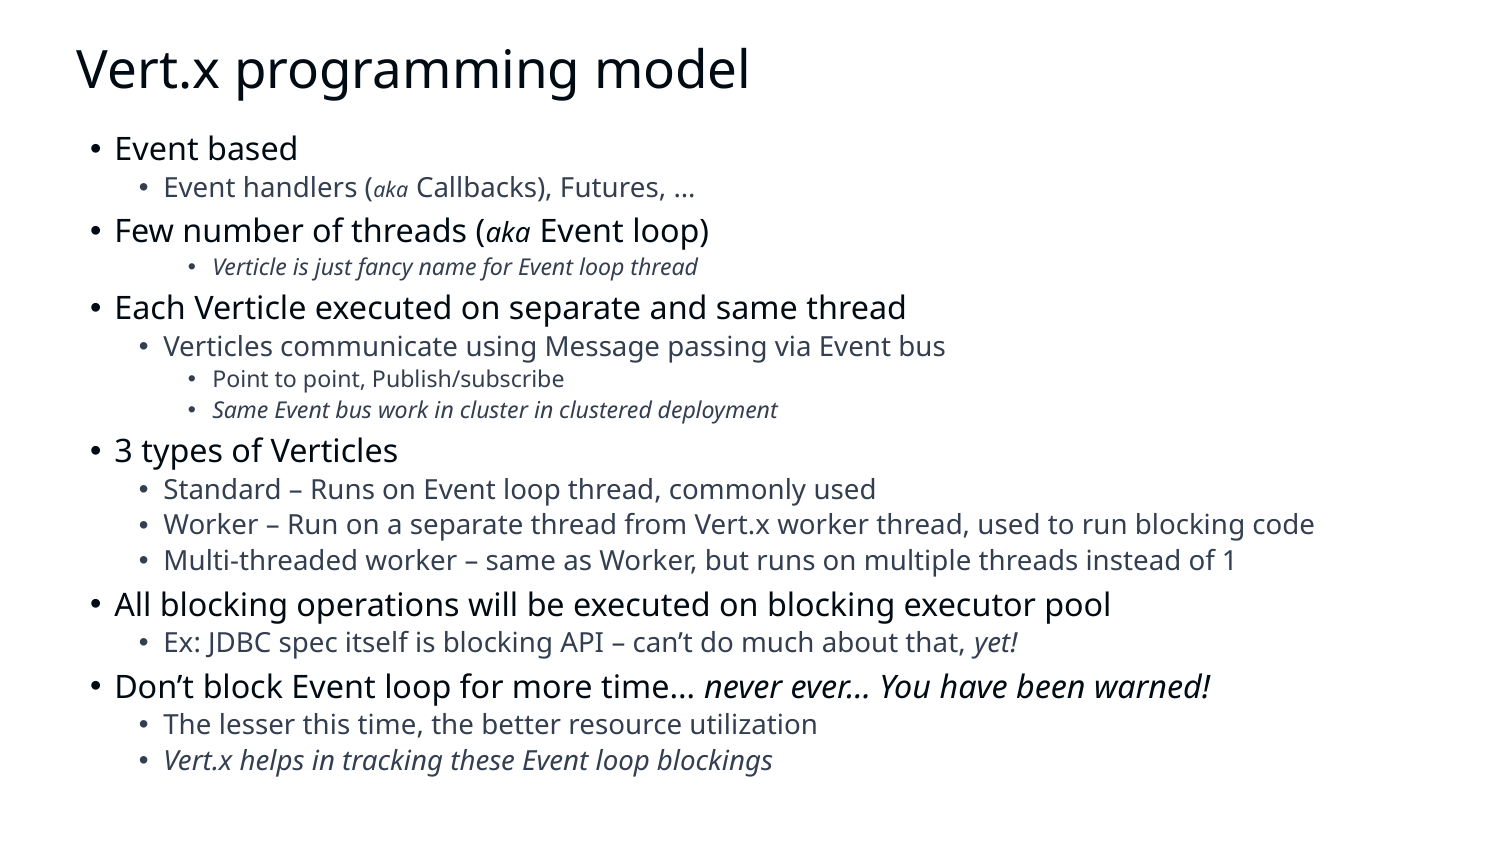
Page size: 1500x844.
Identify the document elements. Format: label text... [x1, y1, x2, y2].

title Vert.x programming model [61, 35, 1439, 108]
list Event based Event handlers (aka Callbacks), Futures, … Few number of threads (aka Event loop) Verticle is just fancy name for Event loop thread Each Verticle executed on separate and same thread Verticles communicate using Message passing via Event bus Point to point, Publish/subscribe Same Event bus work in cluster in clustered deployment 3 types of Verticles Standard – Runs on Event loop thread, commonly used Worker – Run on a separate thread from Vert.x worker thread, used to run blocking code Multi-threaded worker – same as Worker, but runs on multiple threads instead of 1 All blocking operations will be executed on blocking executor pool Ex: JDBC spec itself is blocking API – can’t do much about that, yet! Don’t block Event loop for more time… never ever… You have been warned! The lesser this time, the better resource utilization Vert.x helps in tracking these Event loop blockings [75, 125, 1425, 791]
